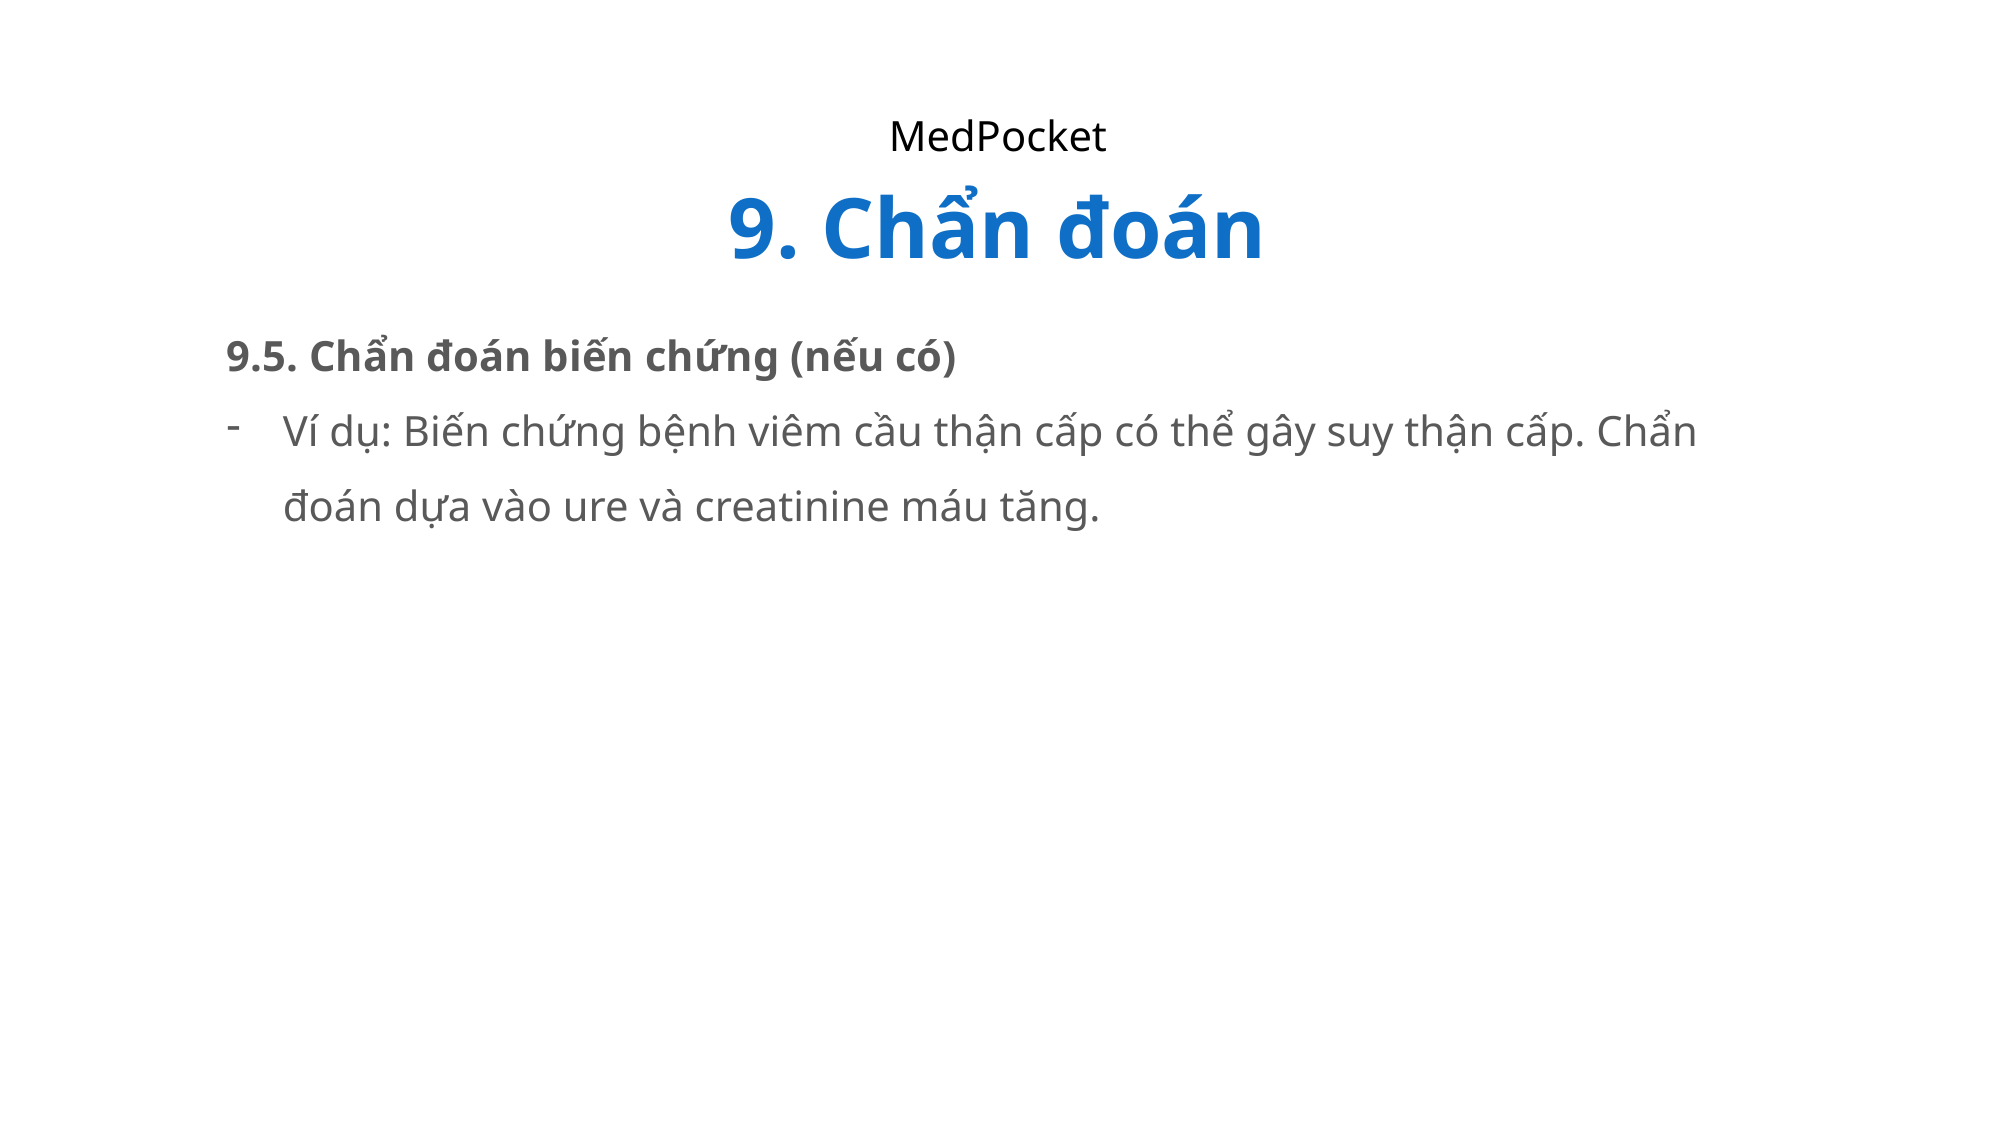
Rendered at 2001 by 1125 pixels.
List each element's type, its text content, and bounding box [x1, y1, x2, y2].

text_box MedPocket [633, 102, 1363, 168]
text_box 9.5. Chẩn đoán biến chứng (nếu có) Ví dụ: Biến chứng bệnh viêm cầu thận cấp có thể gây suy thận cấp. Chẩn đoán dựa vào ure và creatinine máu tăng. [211, 297, 1787, 538]
text_box 9. Chẩn đoán [543, 167, 1453, 283]
